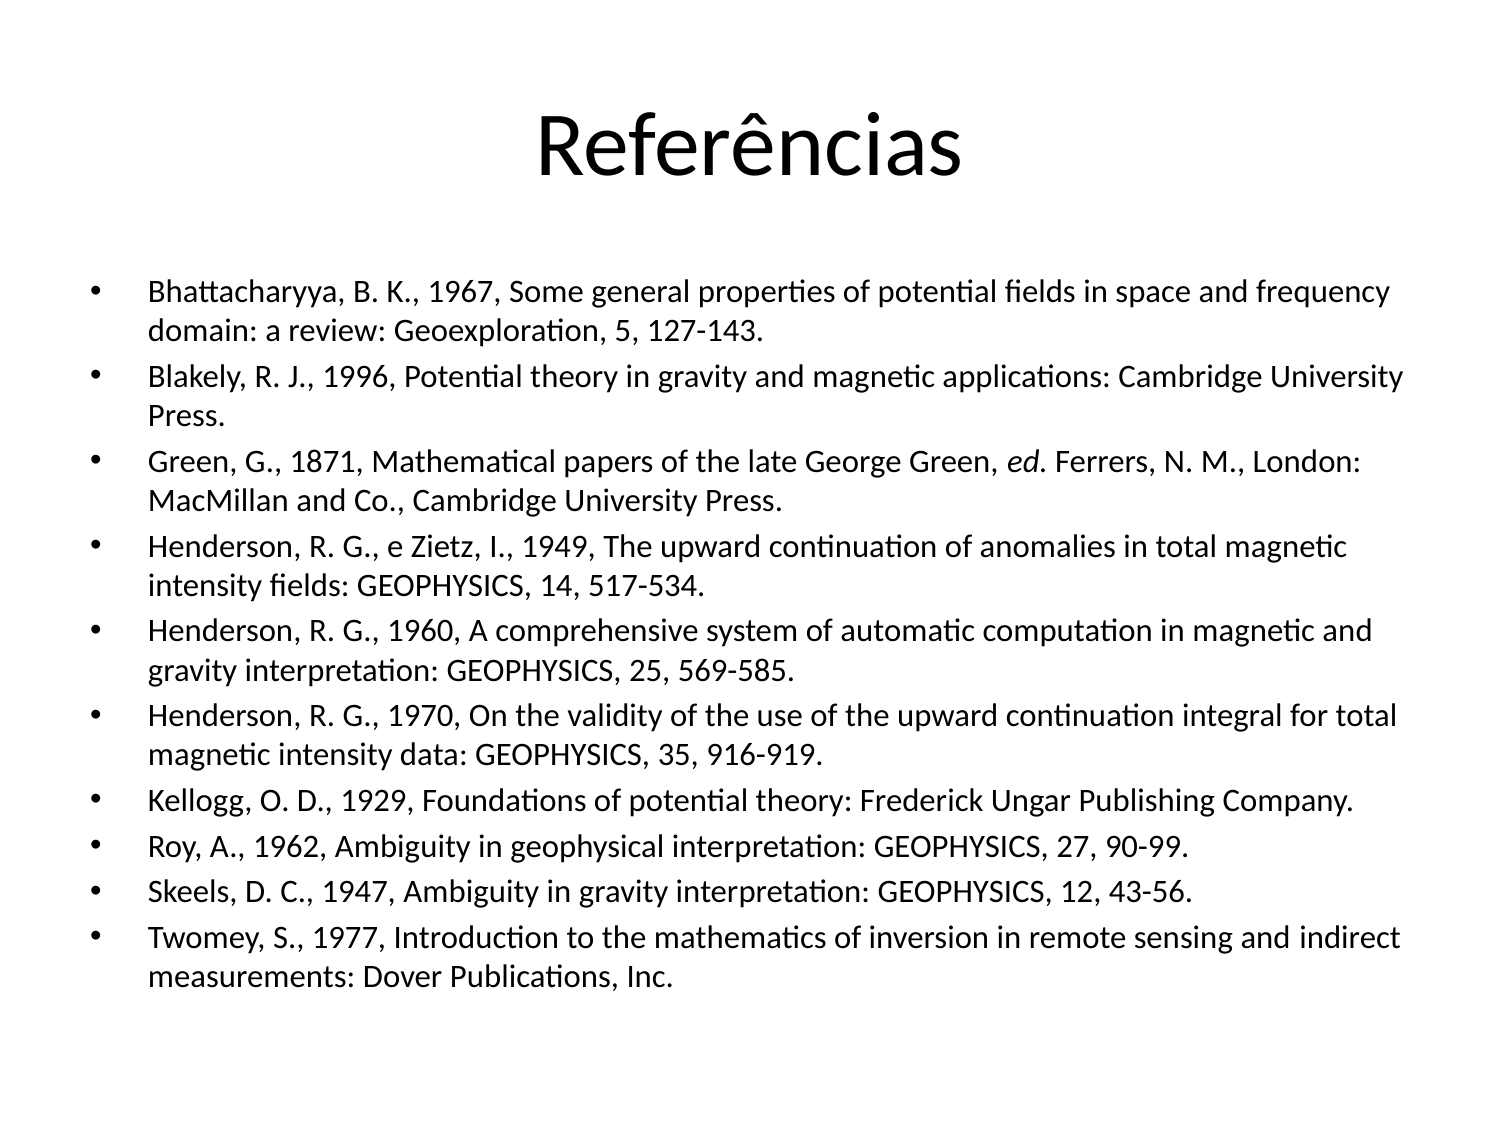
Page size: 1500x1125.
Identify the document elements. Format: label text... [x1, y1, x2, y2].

title Referências [75, 45, 1425, 233]
list Bhattacharyya, B. K., 1967, Some general properties of potential fields in space and frequency domain: a review: Geoexploration, 5, 127-143. Blakely, R. J., 1996, Potential theory in gravity and magnetic applications: Cambridge University Press. Green, G., 1871, Mathematical papers of the late George Green, ed. Ferrers, N. M., London: MacMillan and Co., Cambridge University Press. Henderson, R. G., e Zietz, I., 1949, The upward continuation of anomalies in total magnetic intensity fields: GEOPHYSICS, 14, 517-534. Henderson, R. G., 1960, A comprehensive system of automatic computation in magnetic and gravity interpretation: GEOPHYSICS, 25, 569-585. Henderson, R. G., 1970, On the validity of the use of the upward continuation integral for total magnetic intensity data: GEOPHYSICS, 35, 916-919. Kellogg, O. D., 1929, Foundations of potential theory: Frederick Ungar Publishing Company. Roy, A., 1962, Ambiguity in geophysical interpretation: GEOPHYSICS, 27, 90-99. Skeels, D. C., 1947, Ambiguity in gravity interpretation: GEOPHYSICS, 12, 43-56. Twomey, S., 1977, Introduction to the mathematics of inversion in remote sensing and indirect measurements: Dover Publications, Inc. [75, 262, 1425, 1005]
